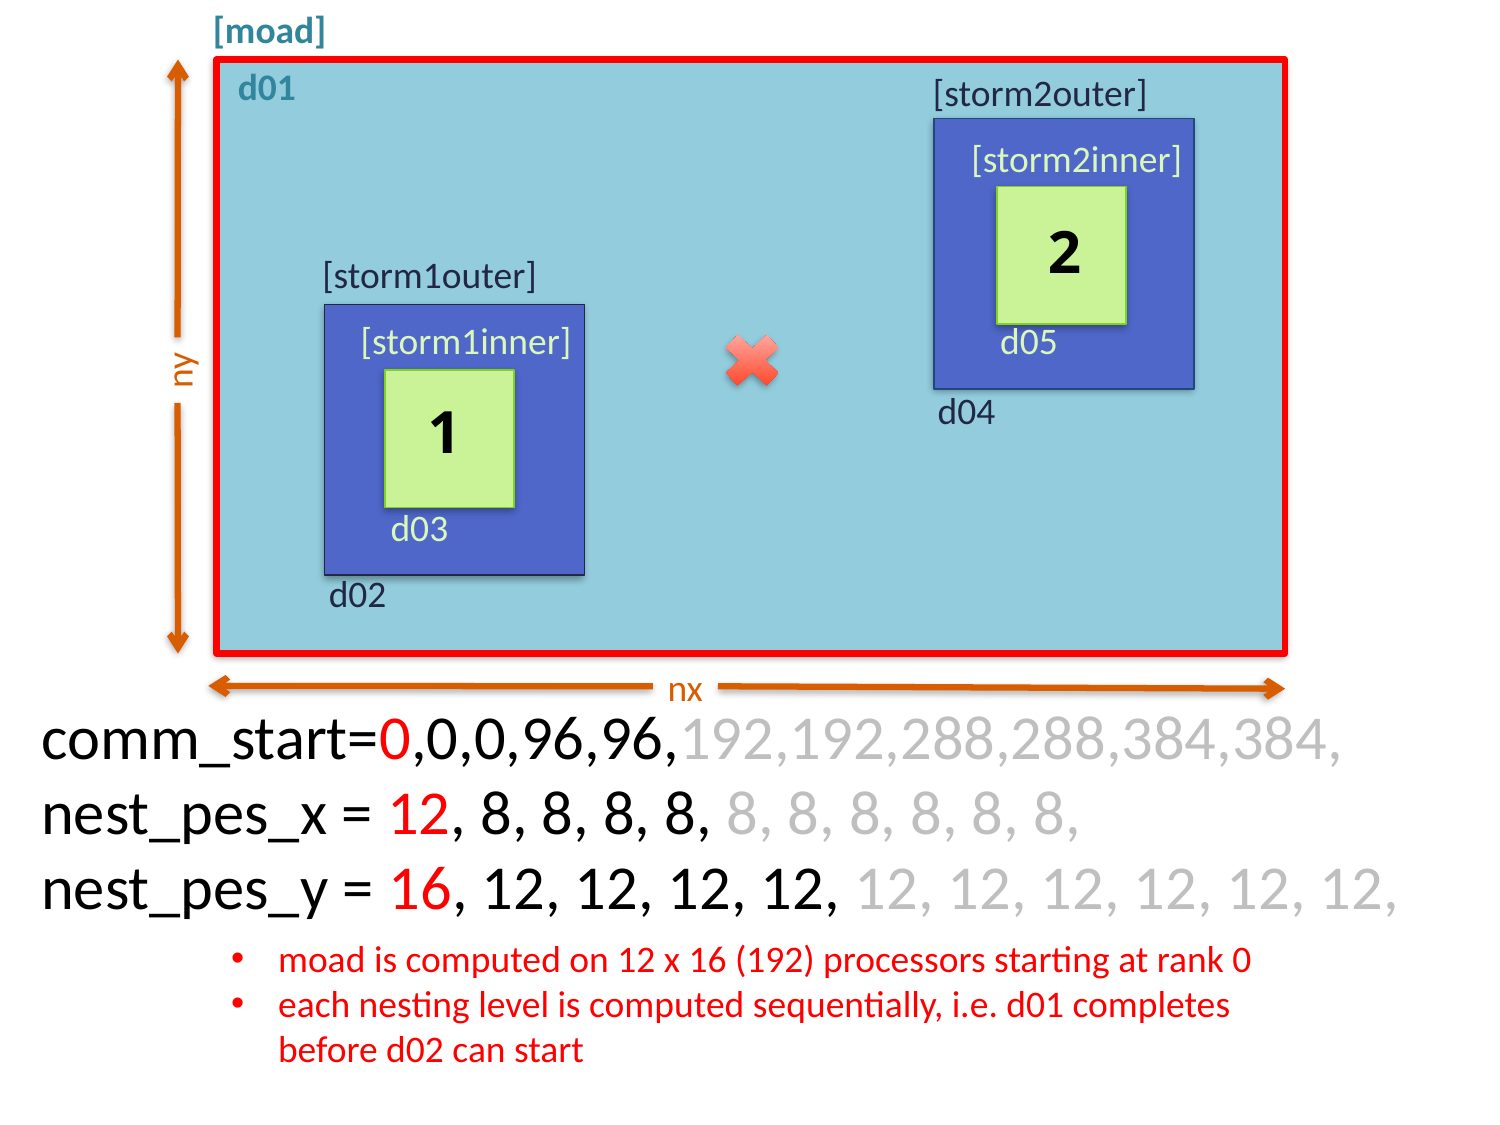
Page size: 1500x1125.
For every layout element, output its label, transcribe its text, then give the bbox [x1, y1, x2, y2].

text_box [216, 59, 1286, 654]
text_box [moad] [198, 0, 342, 59]
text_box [718, 685, 1286, 689]
text_box moad is computed on 12 x 16 (192) processors starting at rank 0 each nesting level is computed sequentially, i.e. d01 completes before d02 can start [216, 928, 1306, 1123]
text_box [storm2inner] [956, 127, 1198, 188]
text_box [324, 304, 585, 576]
text_box d02 [313, 562, 402, 623]
text_box comm_start=0,0,0,96,96,192,192,288,288,384,384, nest_pes_x = 12, 8, 8, 8, 8, 8, 8, 8, 8, 8, 8, nest_pes_y = 16, 12, 12, 12, 12, 12, 12, 12, 12, 12, 12, [26, 689, 1456, 930]
text_box [384, 370, 515, 508]
text_box [storm1inner] [345, 309, 587, 370]
text_box d05 [985, 310, 1073, 370]
text_box d01 [223, 55, 311, 116]
text_box d03 [375, 496, 464, 557]
text_box 2 [1033, 207, 1097, 293]
text_box nx [652, 656, 718, 689]
text_box [996, 188, 1127, 325]
text_box d04 [922, 379, 1011, 440]
text_box [storm2outer] [918, 61, 1163, 122]
text_box ny [147, 337, 208, 403]
text_box 1 [412, 388, 476, 473]
text_box [726, 335, 779, 386]
text_box [933, 118, 1195, 390]
text_box [storm1outer] [307, 243, 552, 304]
